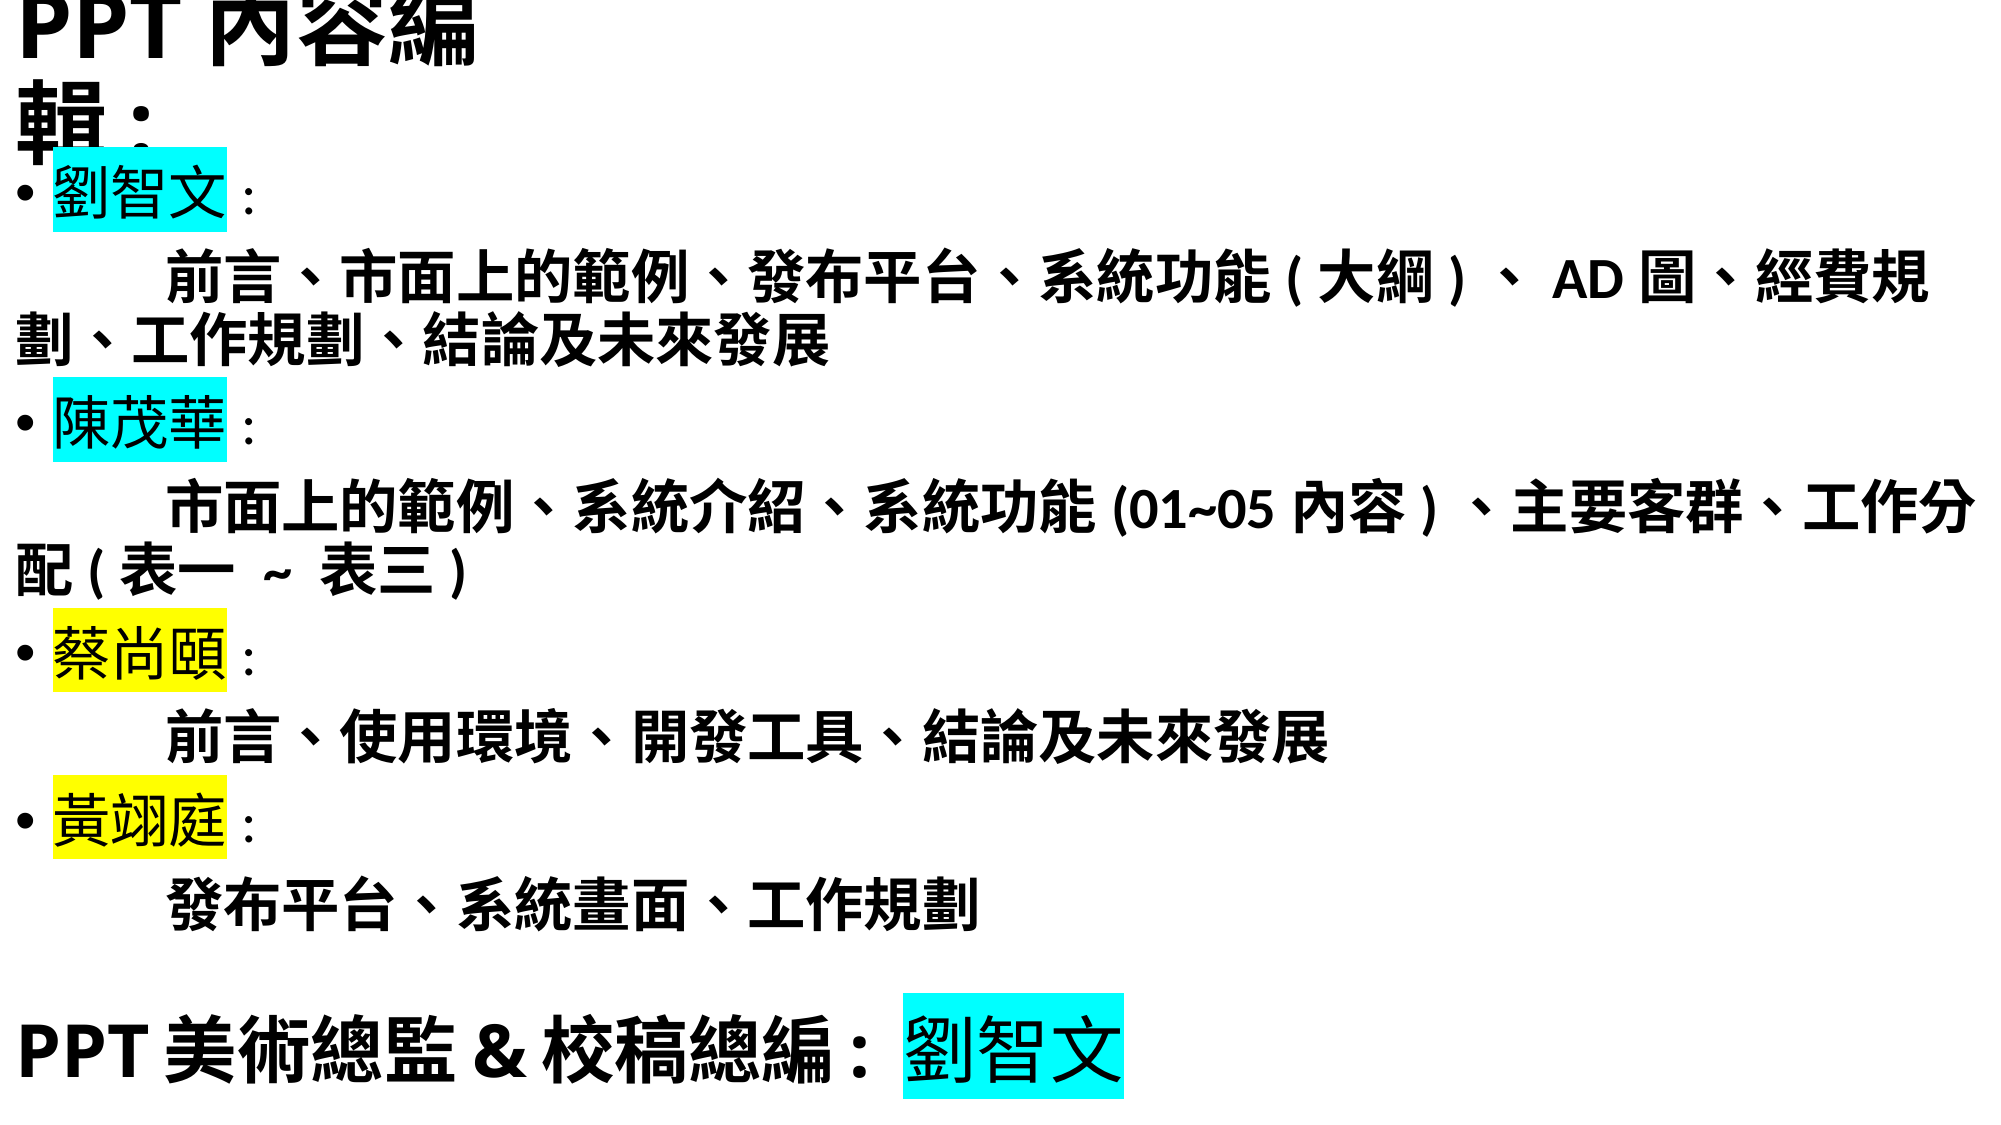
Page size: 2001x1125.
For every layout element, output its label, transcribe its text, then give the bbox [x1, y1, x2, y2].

title PPT內容編輯: [0, 0, 569, 157]
text_box PPT美術總監&校稿總編: 劉智文 [0, 982, 1353, 1125]
list 劉智文: 前言、市面上的範例、發布平台、系統功能(大綱)、AD圖、經費規劃、工作規劃、結論及未來發展 陳茂華: 市面上的範例、系統介紹、系統功能(01~05內容)、主要客群、工作分配(表一 ~ 表三) 蔡尚頤: 前言、使用環境、開發工具、結論及未來發展 黃翊庭: 發布平台、系統畫面、工作規劃 [0, 157, 2000, 994]
